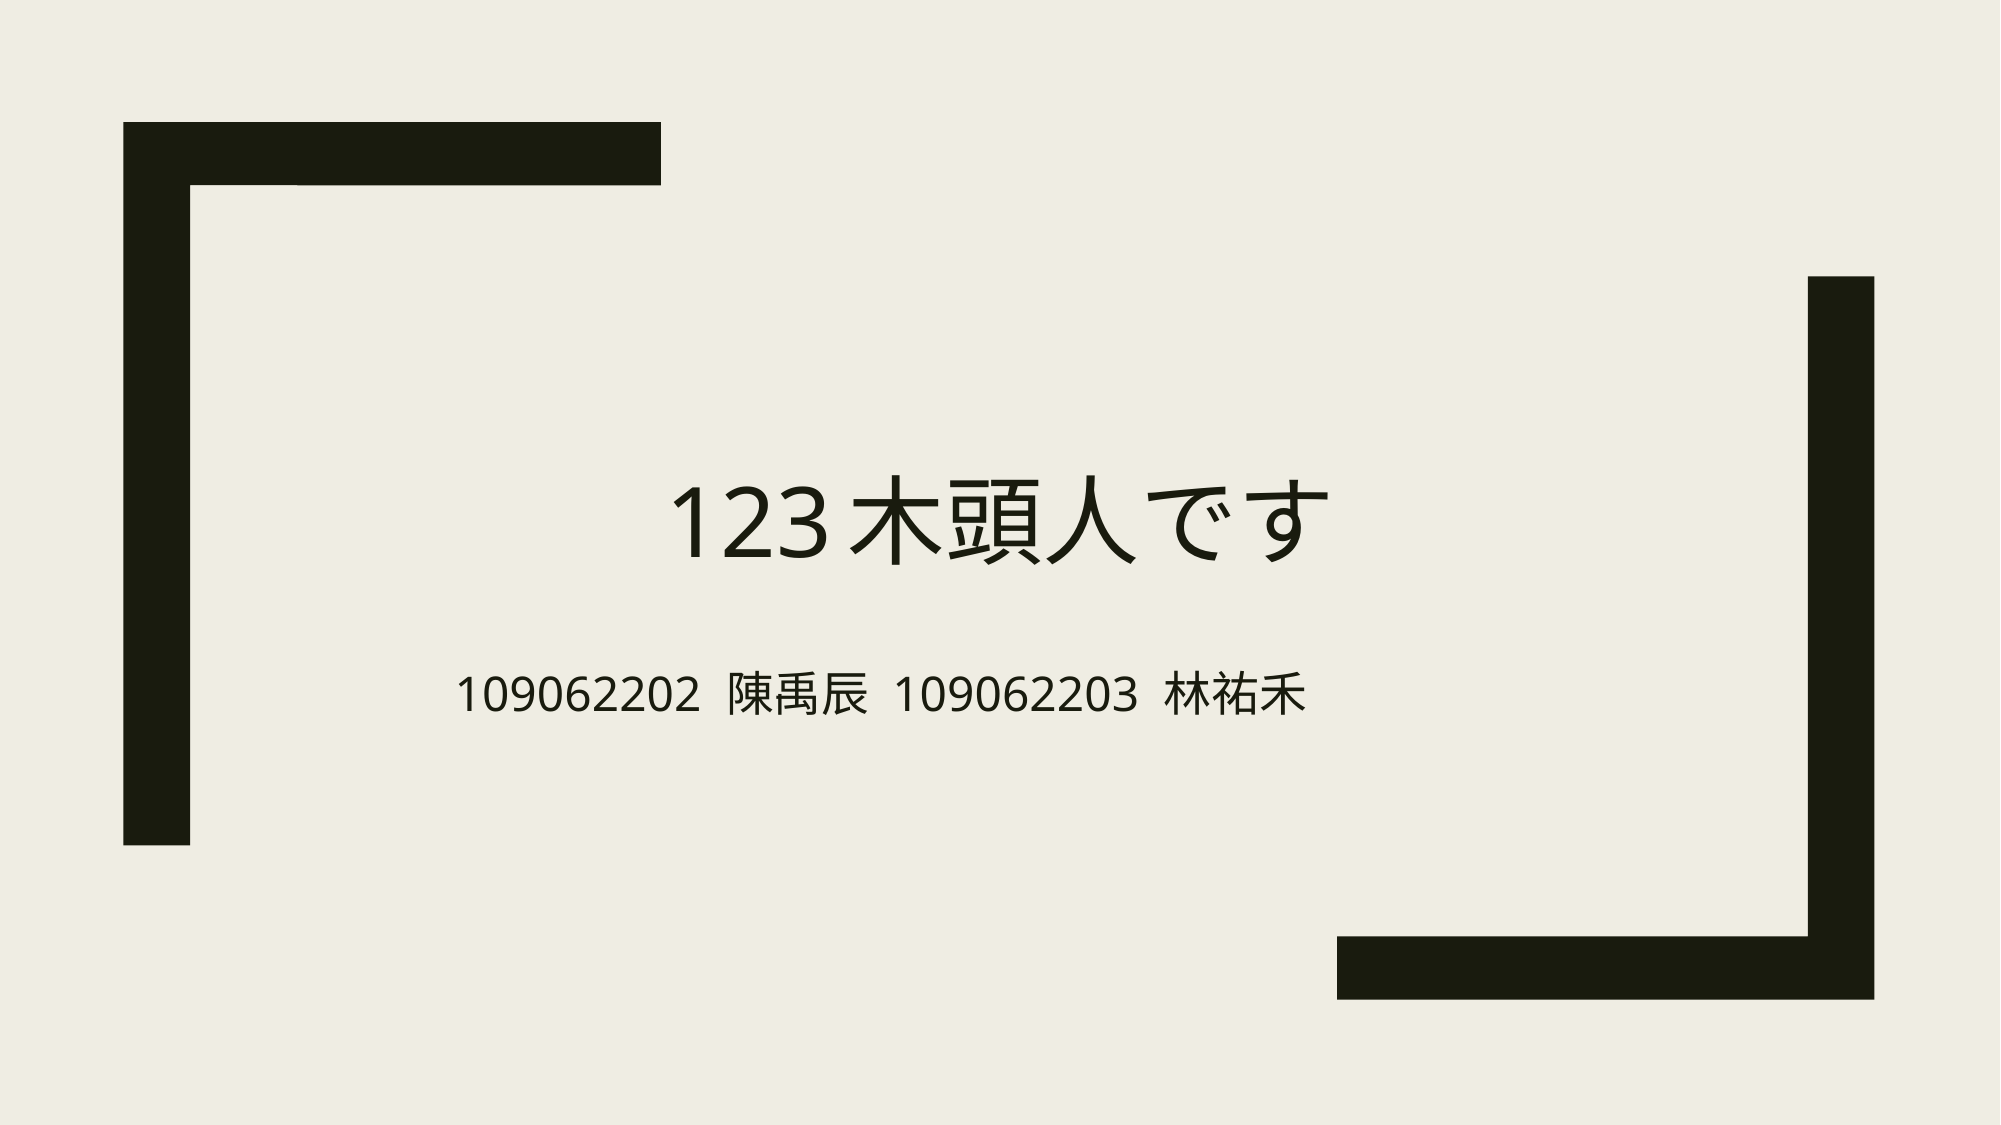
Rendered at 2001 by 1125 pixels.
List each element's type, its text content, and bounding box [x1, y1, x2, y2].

subtitle 109062202 陳禹辰 109062203 林祐禾 [439, 649, 1561, 828]
title 123木頭人です [314, 463, 1686, 808]
